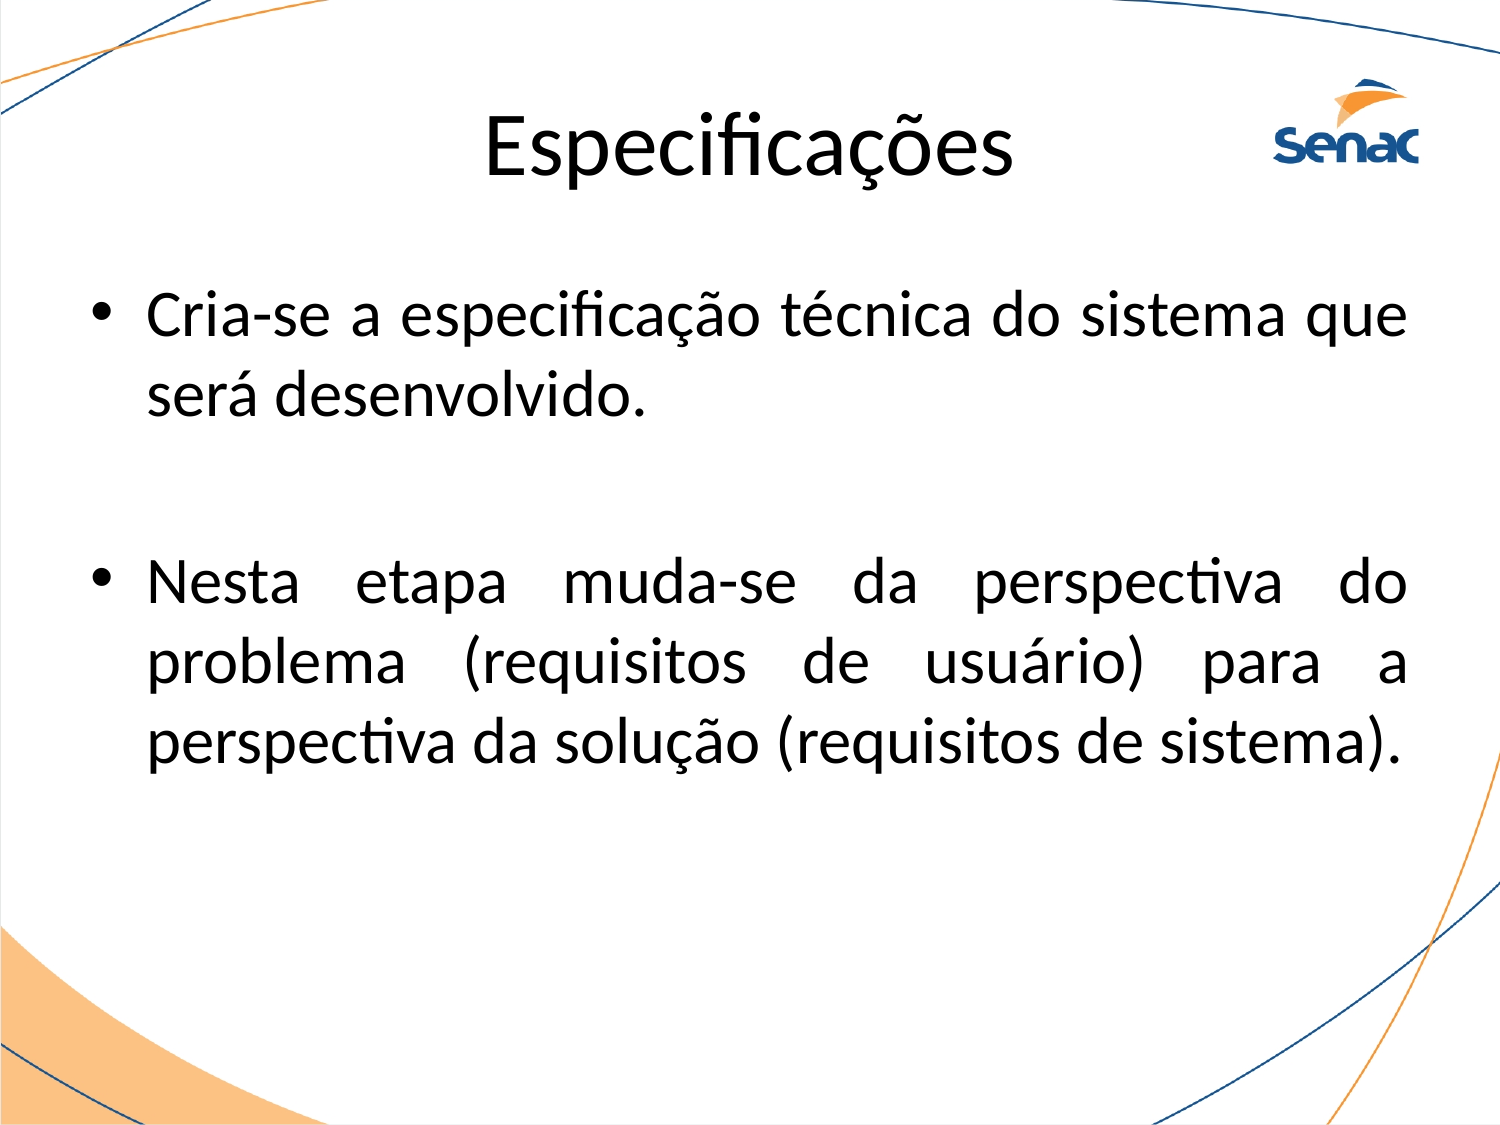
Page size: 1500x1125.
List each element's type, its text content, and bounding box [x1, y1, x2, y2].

list Cria-se a especificação técnica do sistema que será desenvolvido. Nesta etapa muda-se da perspectiva do problema (requisitos de usuário) para a perspectiva da solução (requisitos de sistema). [74, 262, 1426, 1006]
title Especificações [74, 44, 1426, 233]
picture [0, 0, 1500, 1125]
